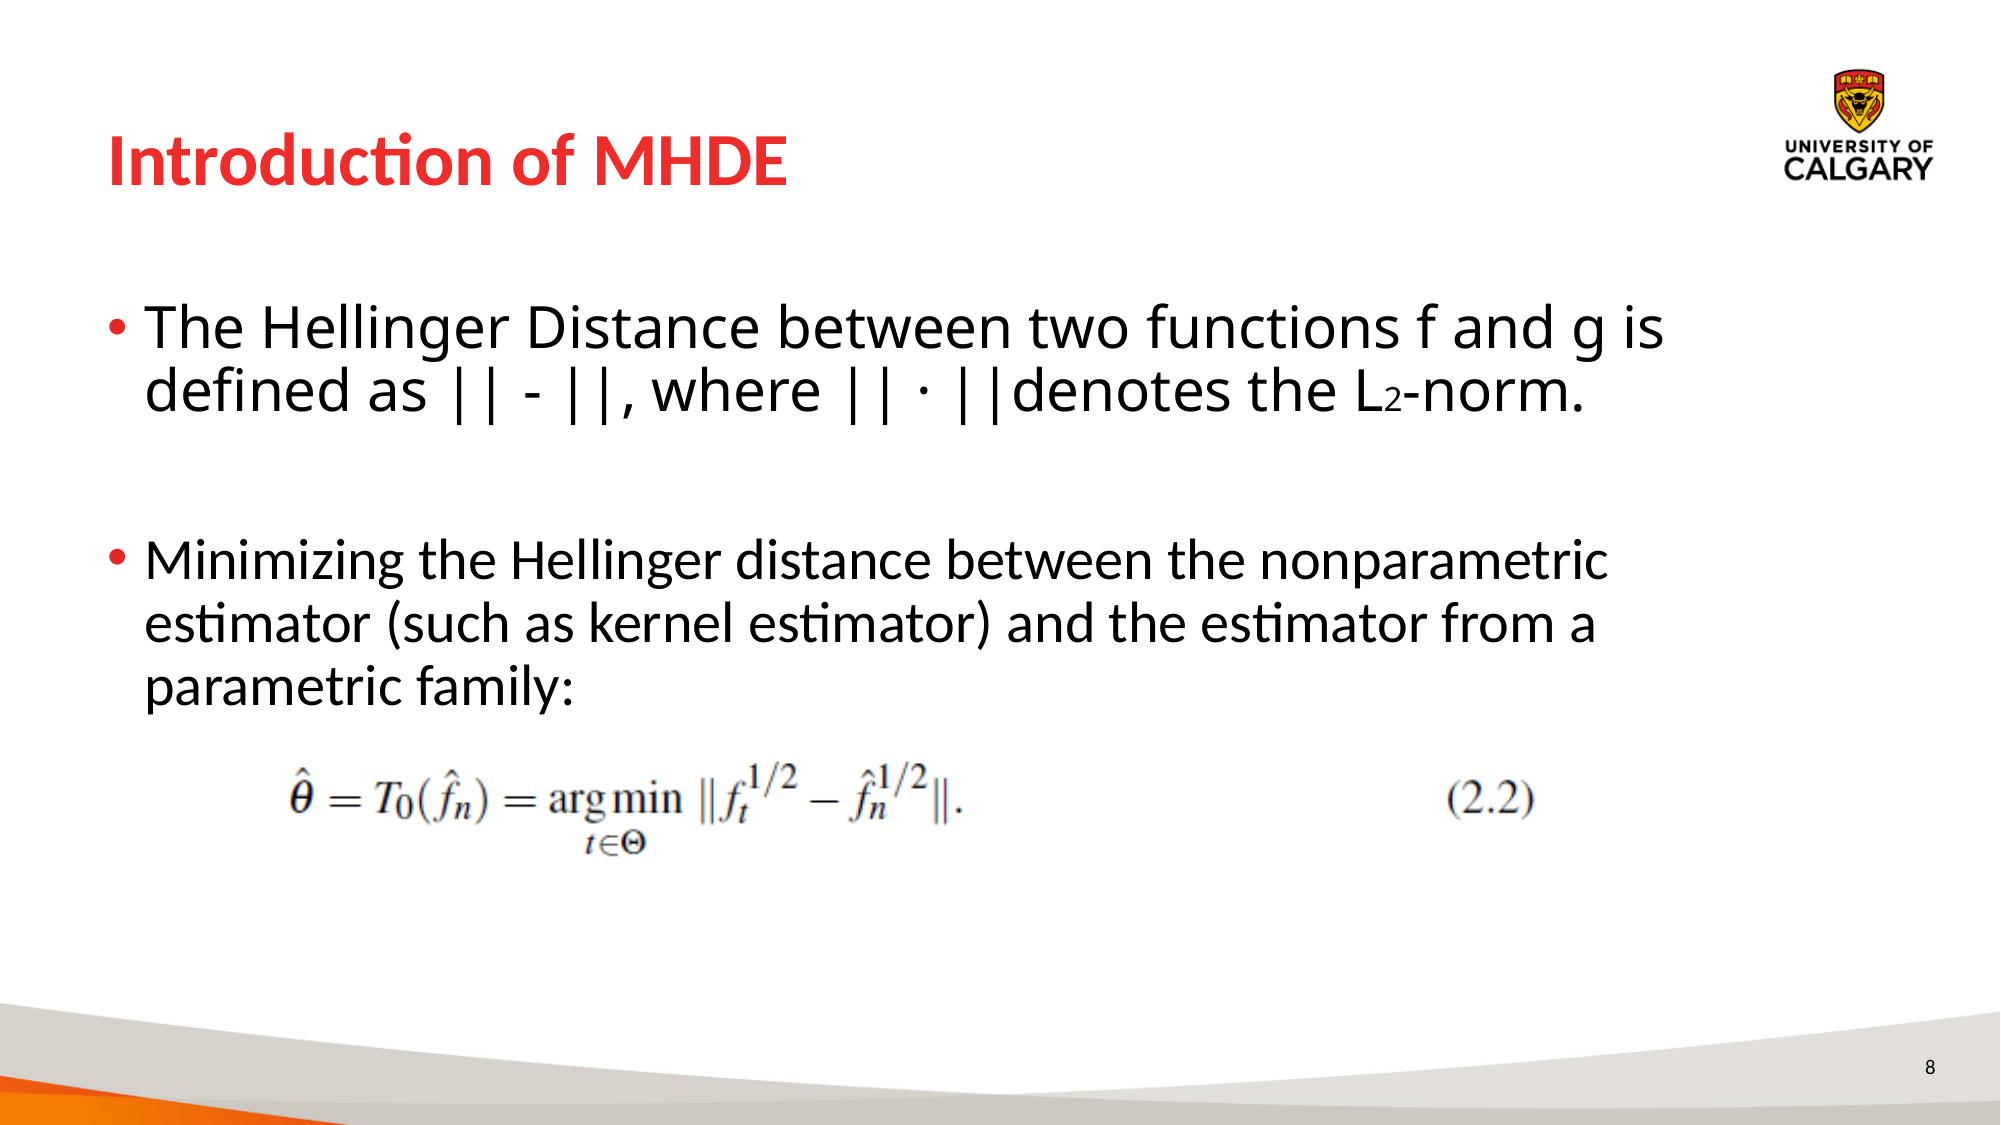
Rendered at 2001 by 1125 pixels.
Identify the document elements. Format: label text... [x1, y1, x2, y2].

slide_number 8 [1500, 1046, 1951, 1107]
title Introduction of MHDE [92, 76, 1688, 246]
picture [0, 0, 2001, 1125]
